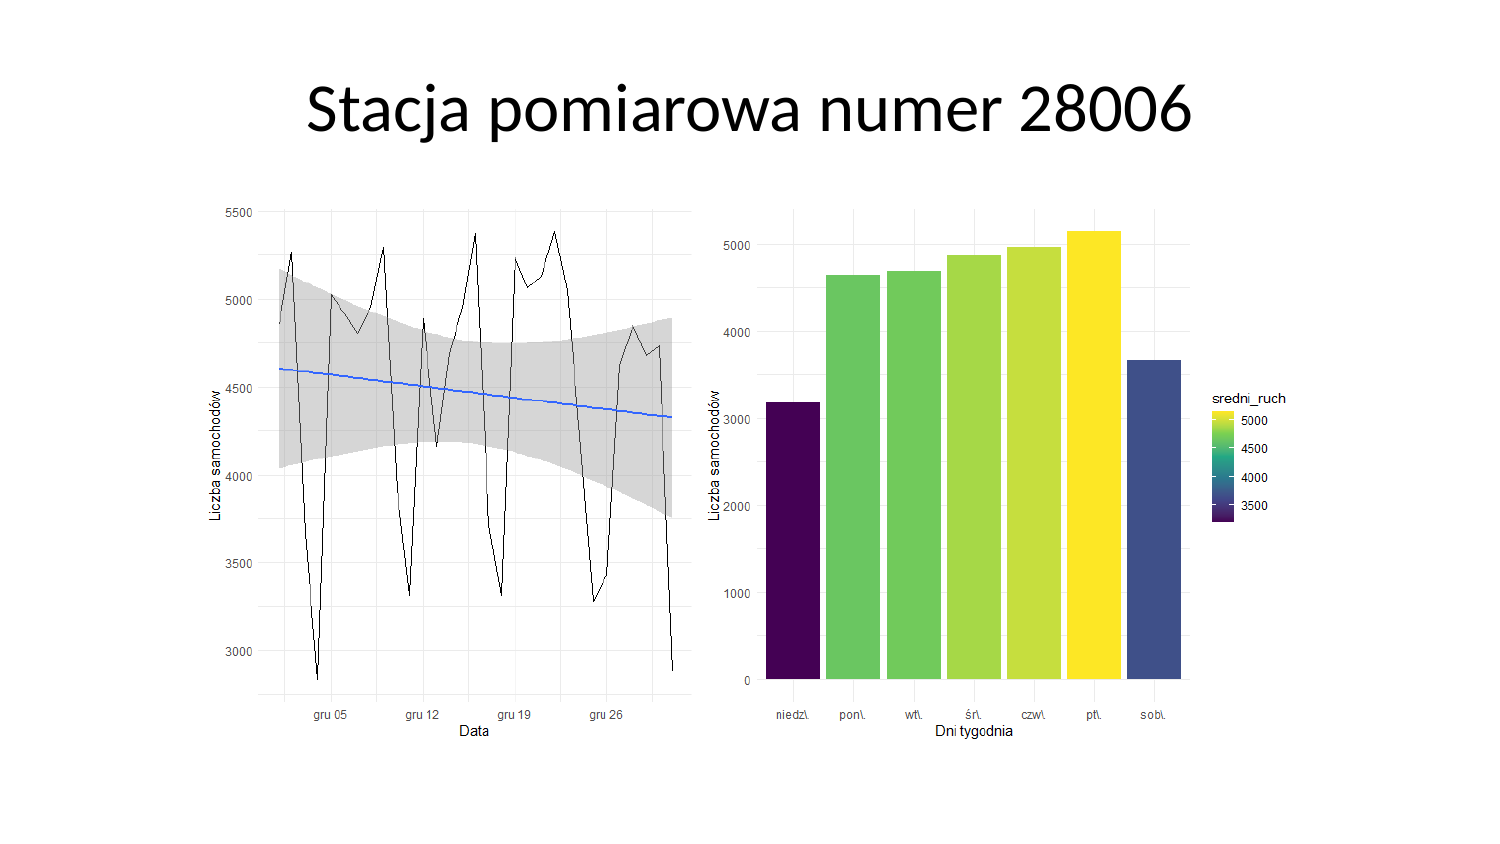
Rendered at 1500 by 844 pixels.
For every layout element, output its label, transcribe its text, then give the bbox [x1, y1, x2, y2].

picture [193, 195, 1307, 753]
title Stacja pomiarowa numer 28006 [75, 33, 1425, 175]
